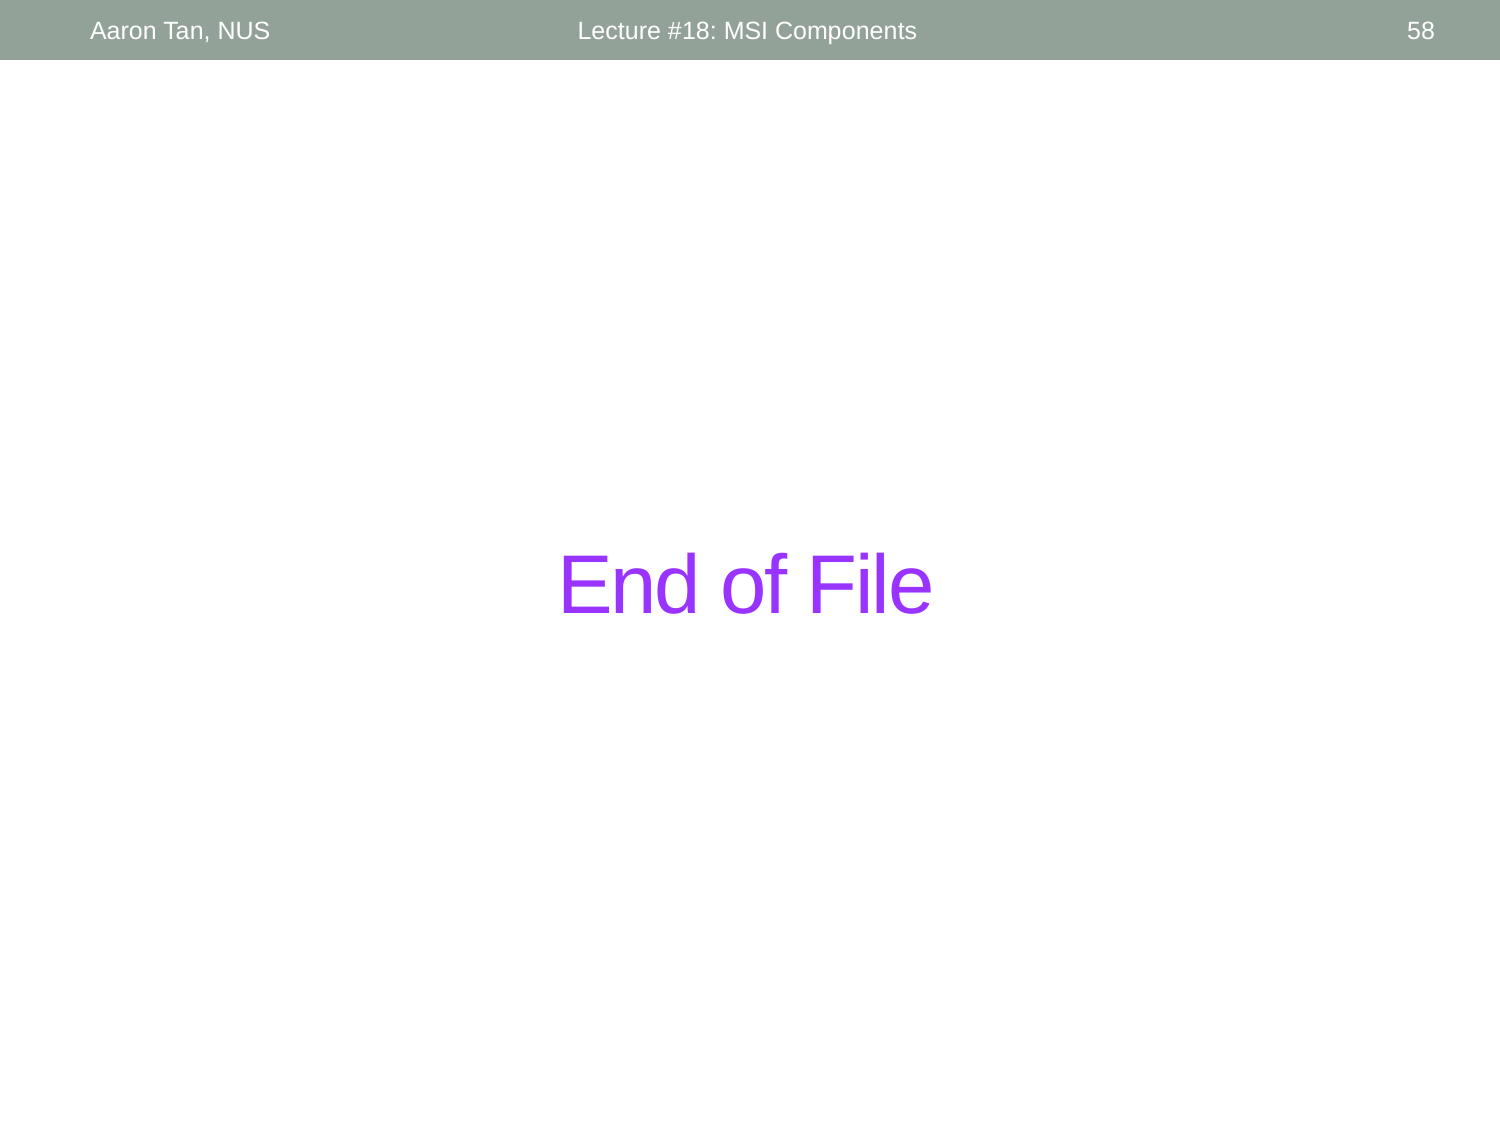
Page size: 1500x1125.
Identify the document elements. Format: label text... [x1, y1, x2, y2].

slide_number 58 [1308, 3, 1450, 57]
title End of File [192, 486, 1300, 674]
slide_number Aaron Tan, NUS [75, 3, 550, 57]
footer Lecture #18: MSI Components [562, 3, 1238, 57]
